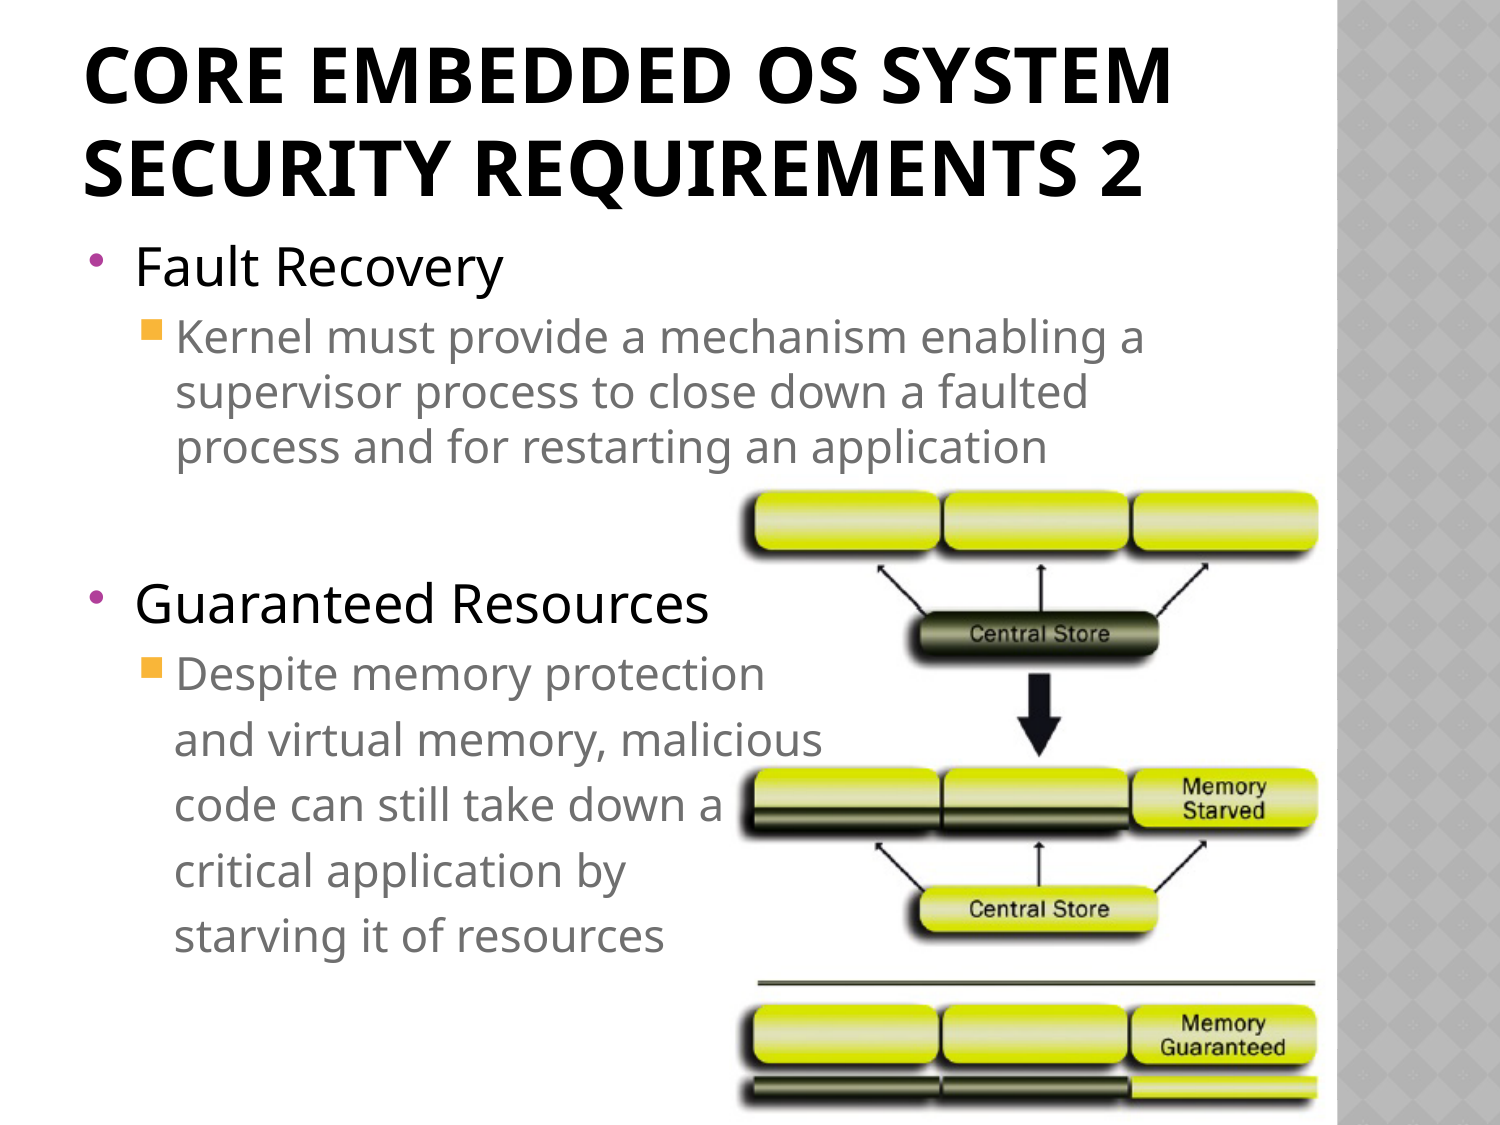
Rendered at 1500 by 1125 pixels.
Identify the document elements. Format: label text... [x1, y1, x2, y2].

picture [729, 474, 1335, 1125]
list Fault Recovery Kernel must provide a mechanism enabling a supervisor process to close down a faulted process and for restarting an application Guaranteed Resources Despite memory protection and virtual memory, malicious code can still take down a critical application by starving it of resources [75, 224, 1263, 1059]
title Core embedded OS system security requirements 2 [75, 24, 1263, 213]
